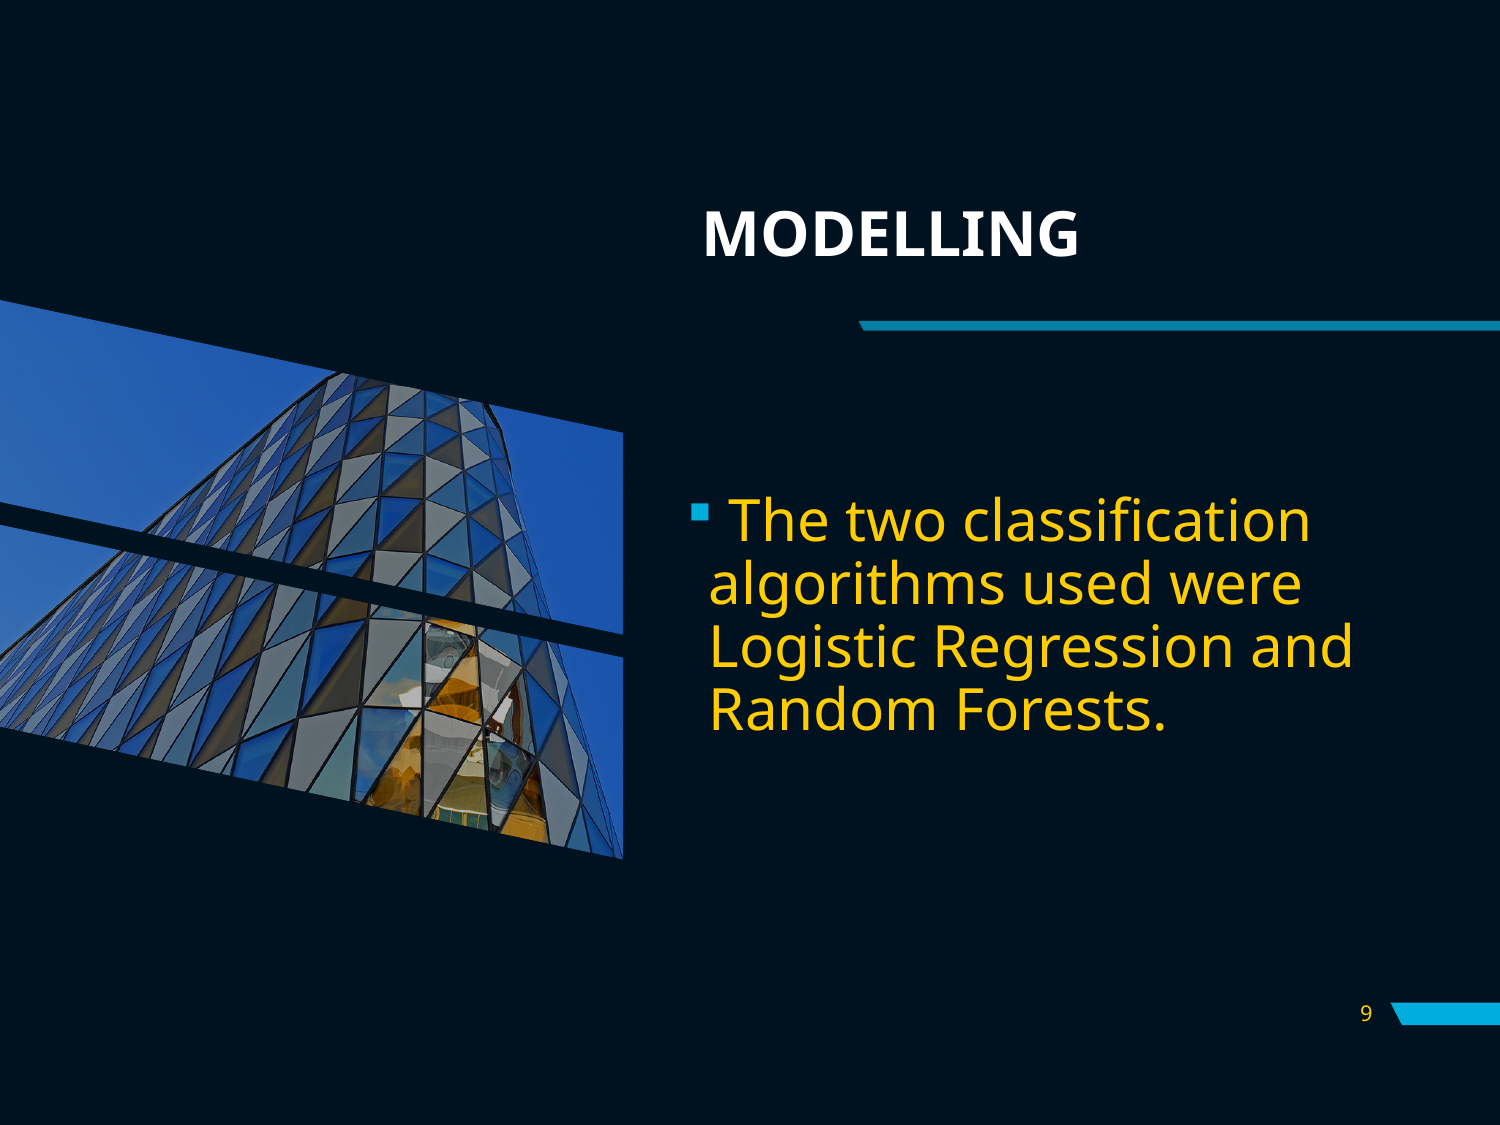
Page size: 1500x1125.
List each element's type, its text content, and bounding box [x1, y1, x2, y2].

picture [0, 299, 624, 860]
title MODELLING [686, 171, 1469, 300]
slide_number 9 [1320, 984, 1388, 1045]
list The two classification algorithms used were Logistic Regression and Random Forests. [686, 484, 1452, 949]
